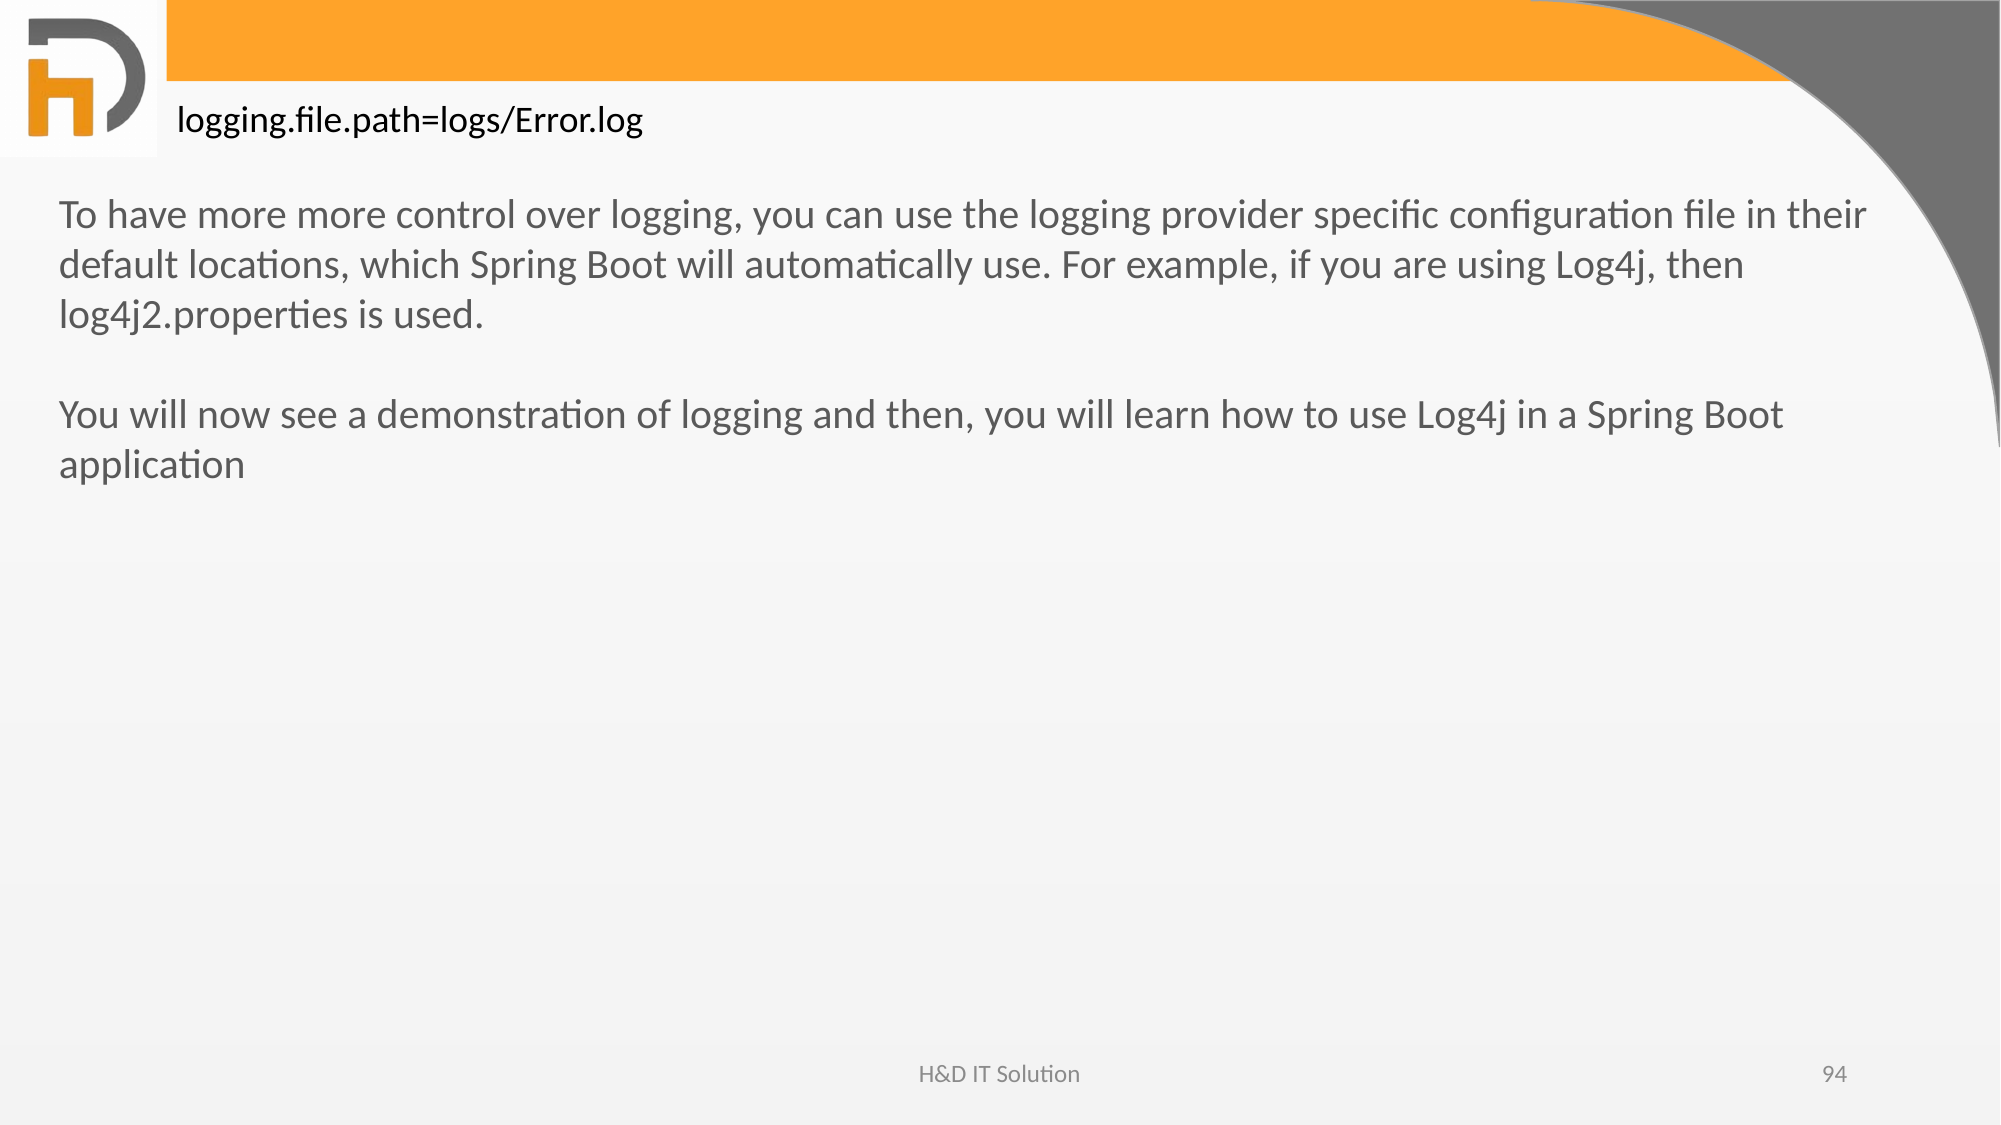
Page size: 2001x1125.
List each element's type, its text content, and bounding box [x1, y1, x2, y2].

footer H&D IT Solution [662, 1042, 1338, 1103]
slide_number 94 [1412, 1042, 1863, 1103]
text_box To have more more control over logging, you can use the logging provider specific configuration file in their default locations, which Spring Boot will automatically use. For example, if you are using Log4j, then log4j2.properties is used. You will now see a demonstration of logging and then, you will learn how to use Log4j in a Spring Boot application [43, 179, 1923, 495]
picture [0, 0, 157, 157]
text_box logging.file.path=logs/Error.log [162, 87, 1163, 147]
